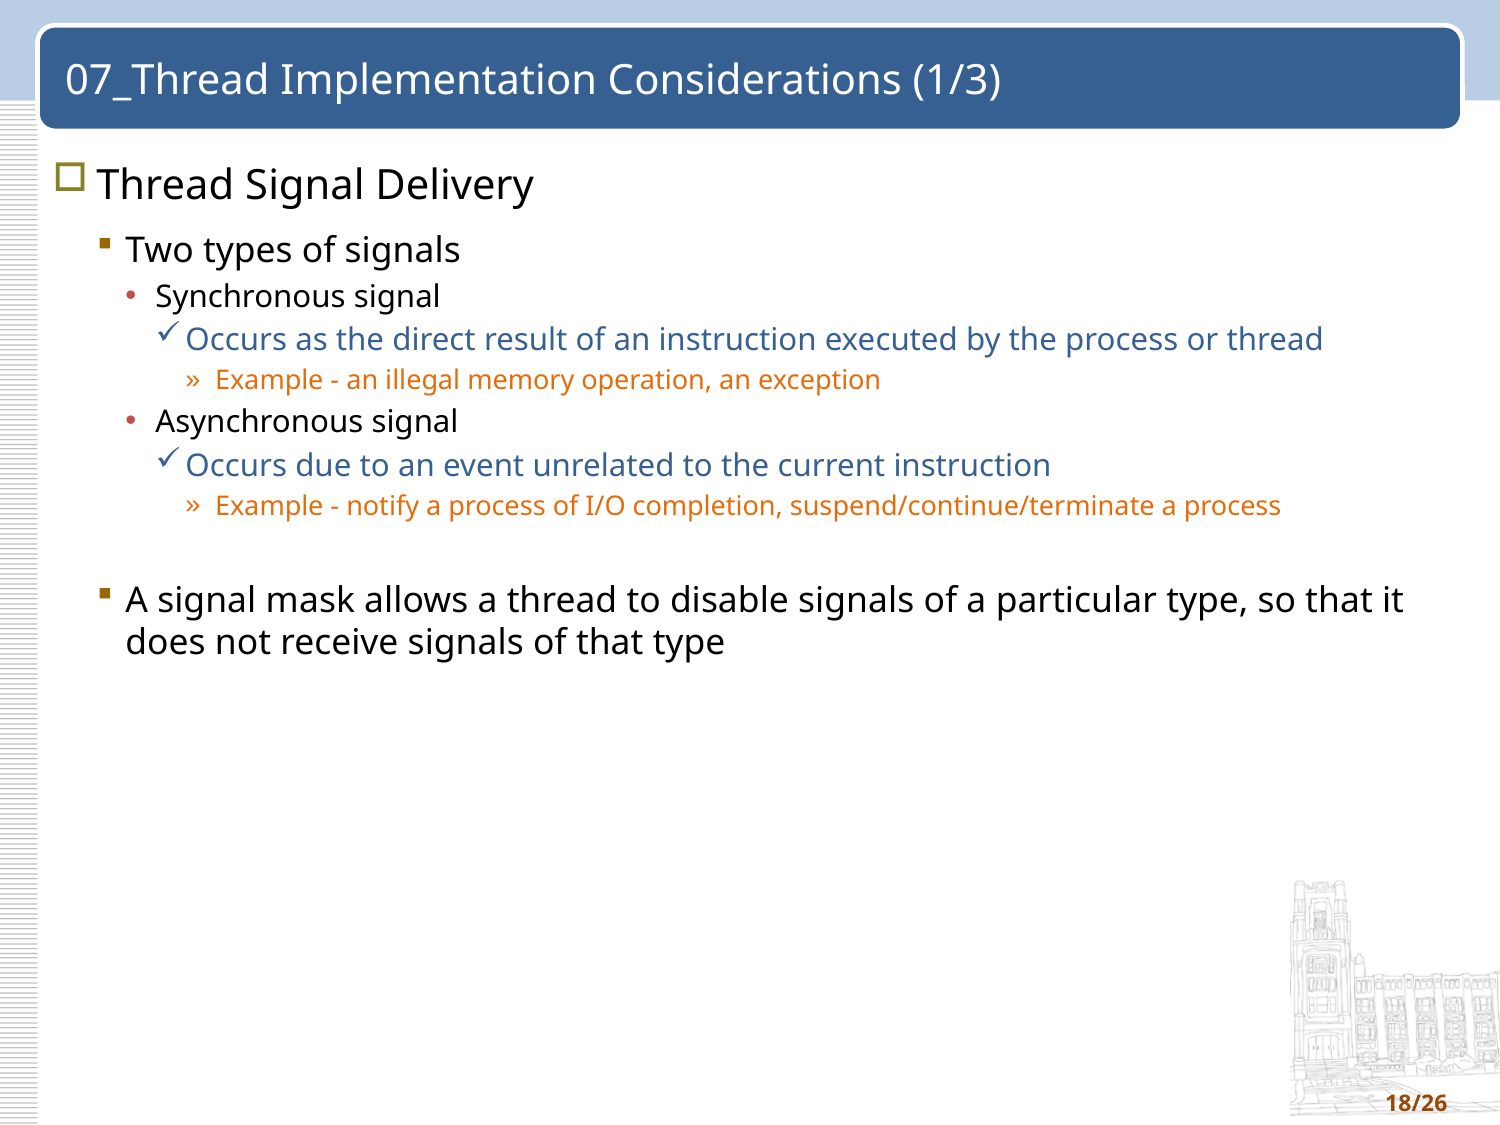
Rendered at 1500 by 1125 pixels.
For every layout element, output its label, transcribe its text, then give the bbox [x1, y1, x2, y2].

title 07_Thread Implementation Considerations (1/3) [50, 27, 1438, 128]
picture [1290, 874, 1500, 1125]
list Thread Signal Delivery Two types of signals Synchronous signal Occurs as the direct result of an instruction executed by the process or thread Example - an illegal memory operation, an exception Asynchronous signal Occurs due to an event unrelated to the current instruction Example - notify a process of I/O completion, suspend/continue/terminate a process A signal mask allows a thread to disable signals of a particular type, so that it does not receive signals of that type [37, 149, 1463, 1088]
picture [0, 101, 38, 1125]
